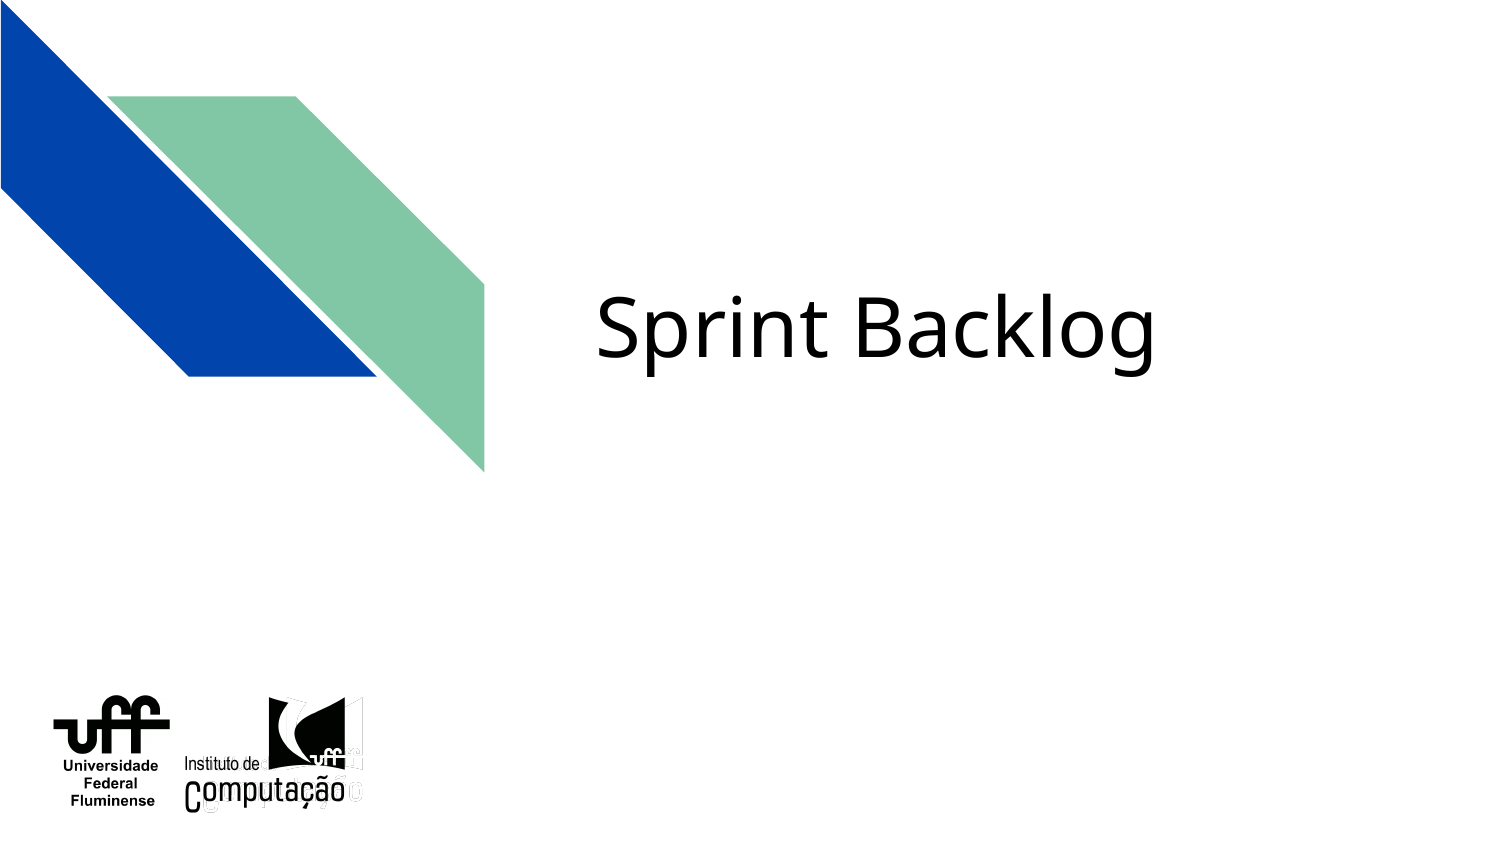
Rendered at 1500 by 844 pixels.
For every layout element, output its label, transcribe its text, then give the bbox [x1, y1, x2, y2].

picture [52, 694, 365, 813]
title Sprint Backlog [580, 258, 1404, 518]
